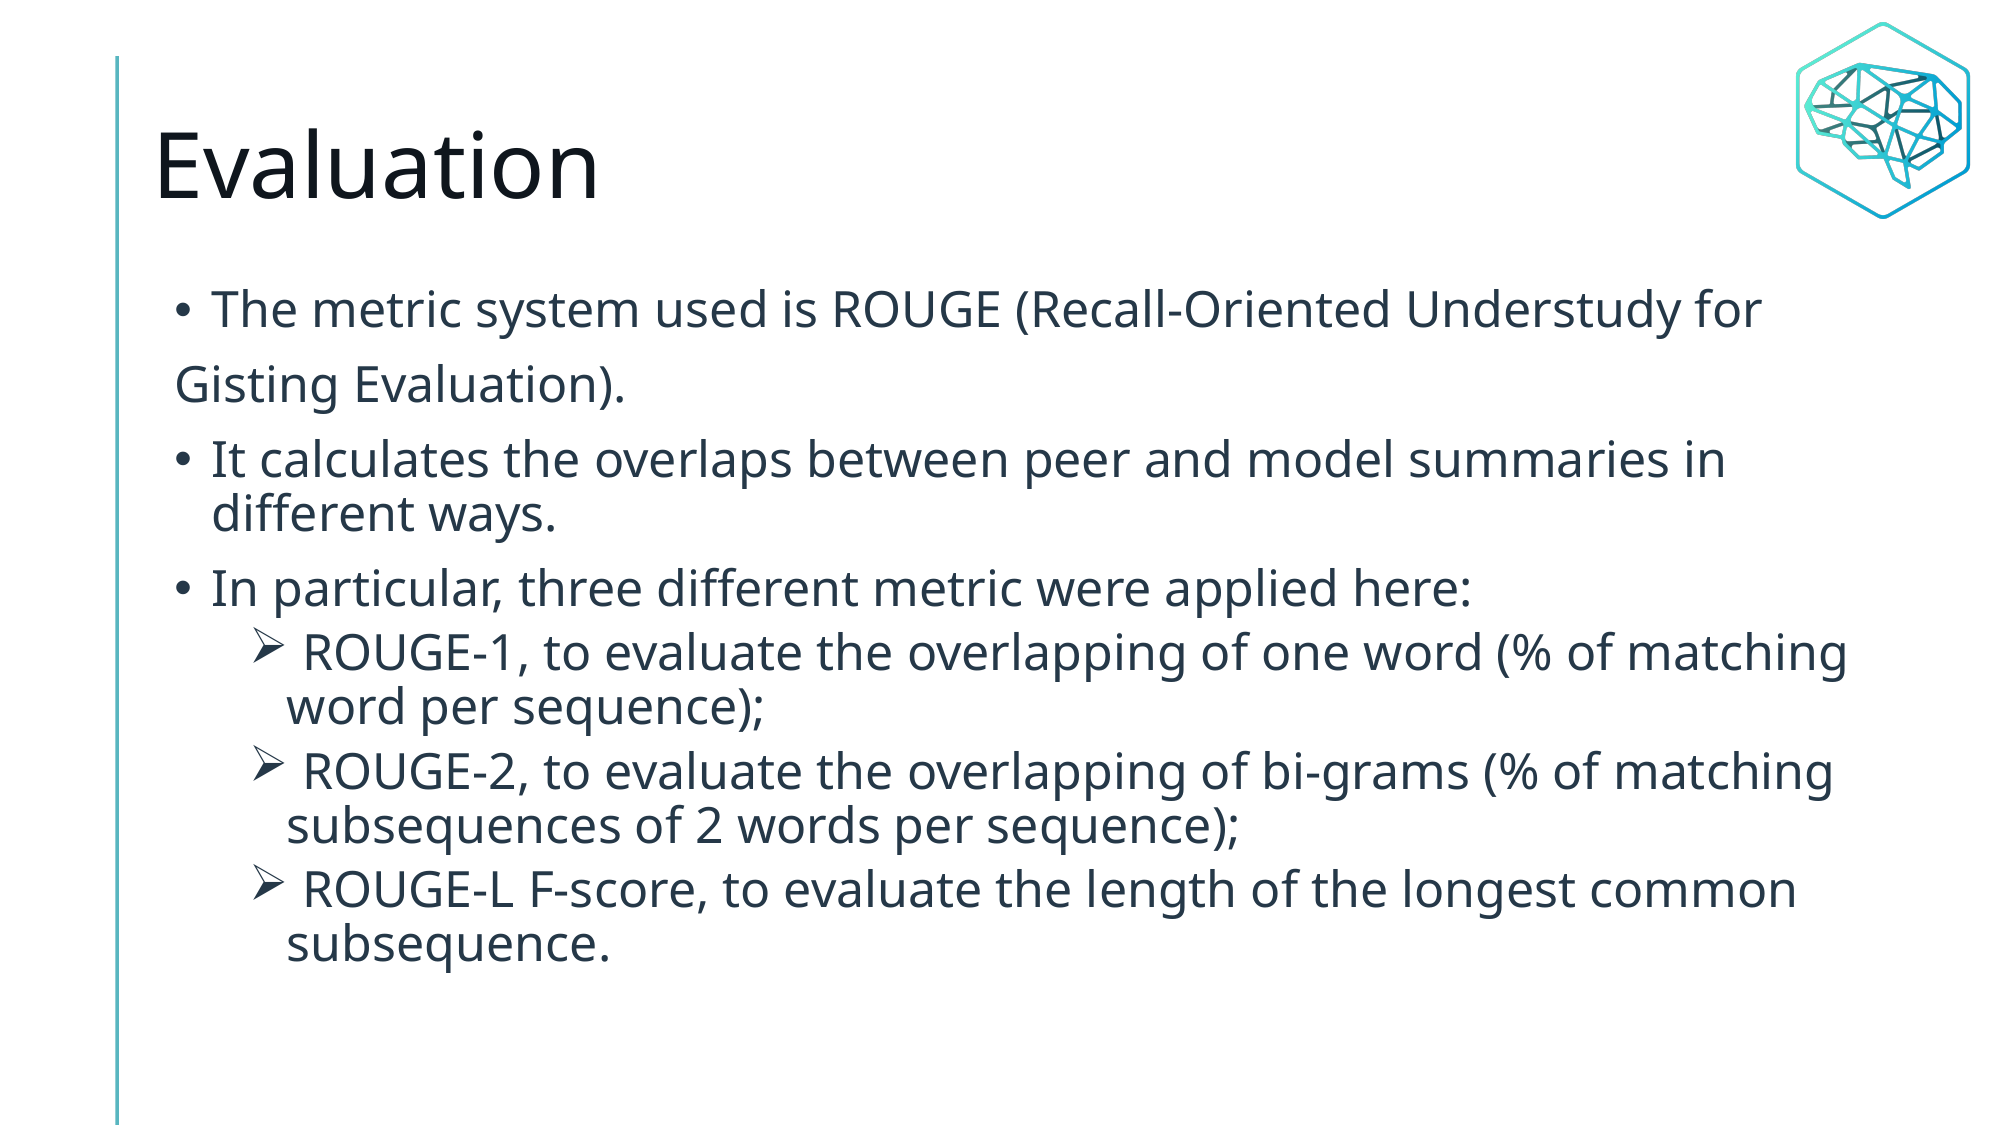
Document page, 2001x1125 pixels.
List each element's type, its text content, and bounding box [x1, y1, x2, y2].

picture [1784, 22, 1982, 219]
title Evaluation [137, 59, 1863, 278]
list The metric system used is ROUGE (Recall-Oriented Understudy for Gisting Evaluation). It calculates the overlaps between peer and model summaries in different ways. In particular, three different metric were applied here: ROUGE-1, to evaluate the overlapping of one word (% of matching word per sequence); ROUGE-2, to evaluate the overlapping of bi-grams (% of matching subsequences of 2 words per sequence); ROUGE-L F-score, to evaluate the length of the longest common subsequence. [159, 277, 1885, 992]
